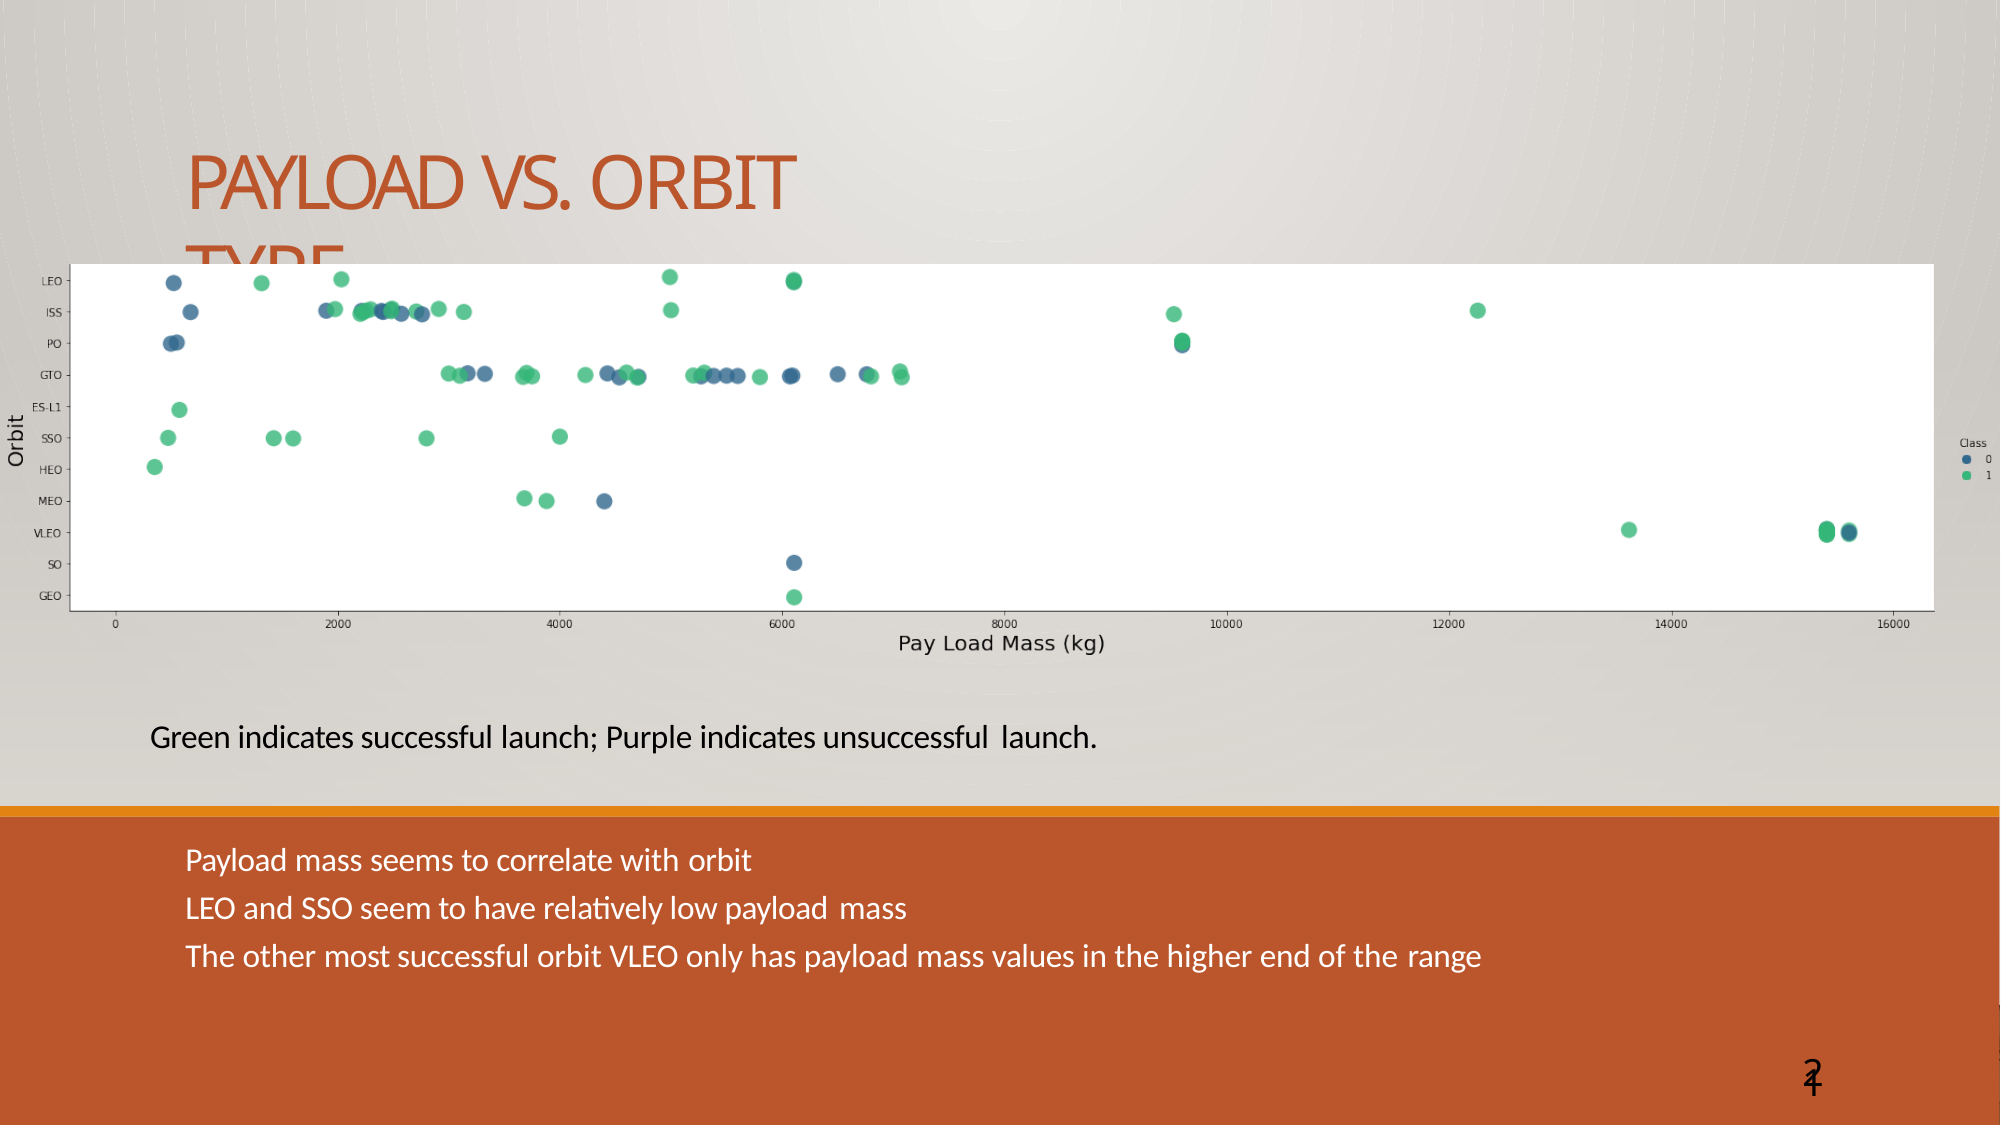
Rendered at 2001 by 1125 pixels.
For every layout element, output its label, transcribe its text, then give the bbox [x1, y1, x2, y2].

text_box [7, 264, 1992, 655]
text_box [0, 805, 2000, 1125]
text_box Green indicates successful launch; Purple indicates unsuccessful launch. [147, 712, 1110, 755]
text_box Payload vs. Orbit type [183, 132, 808, 264]
